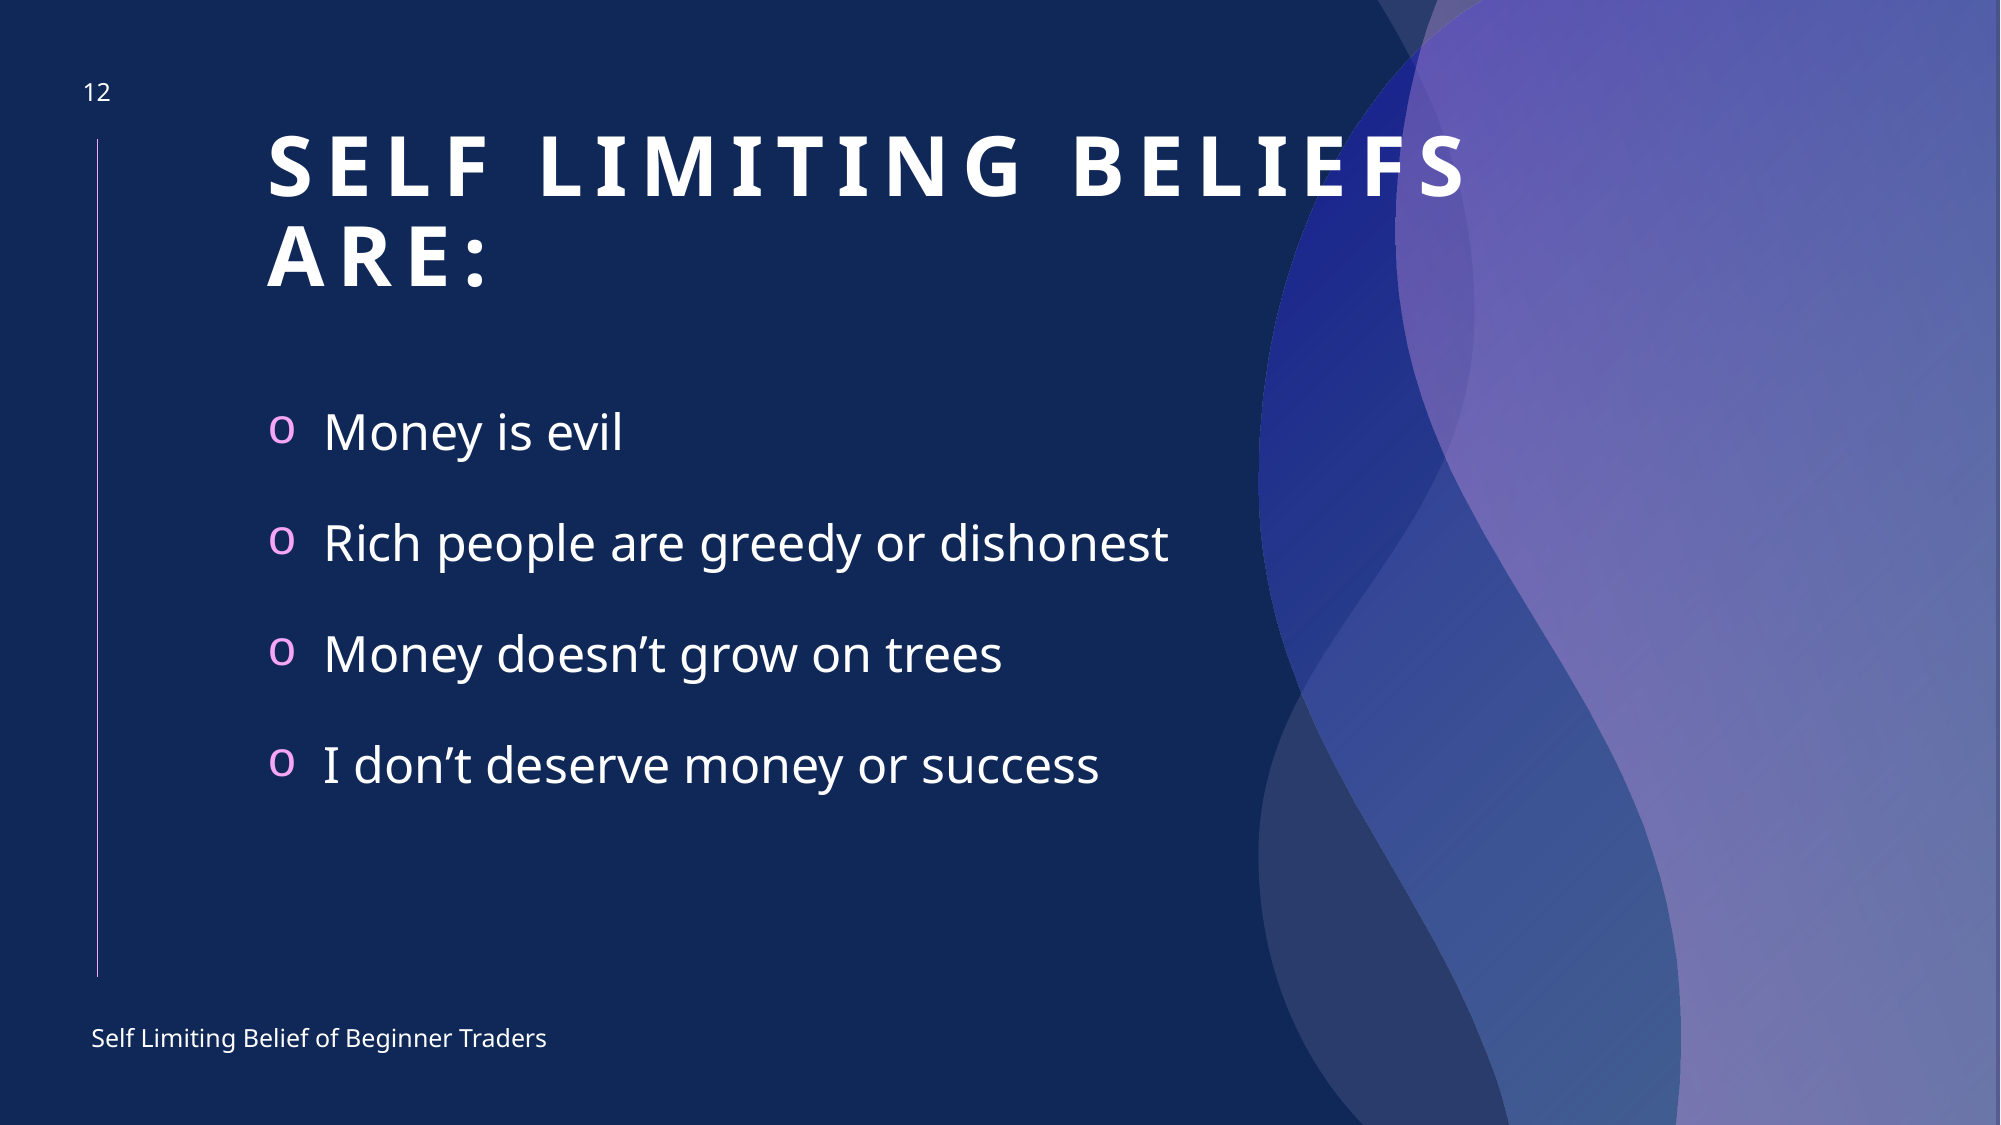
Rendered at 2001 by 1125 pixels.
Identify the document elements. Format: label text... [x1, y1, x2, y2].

slide_number 12 [53, 67, 140, 119]
title Self limiting beliefs are: [251, 136, 1709, 312]
list Money is evil Rich people are greedy or dishonest Money doesn’t grow on trees I don’t deserve money or success [251, 363, 1306, 902]
footer Self Limiting Belief of Beginner Traders [76, 1015, 578, 1061]
